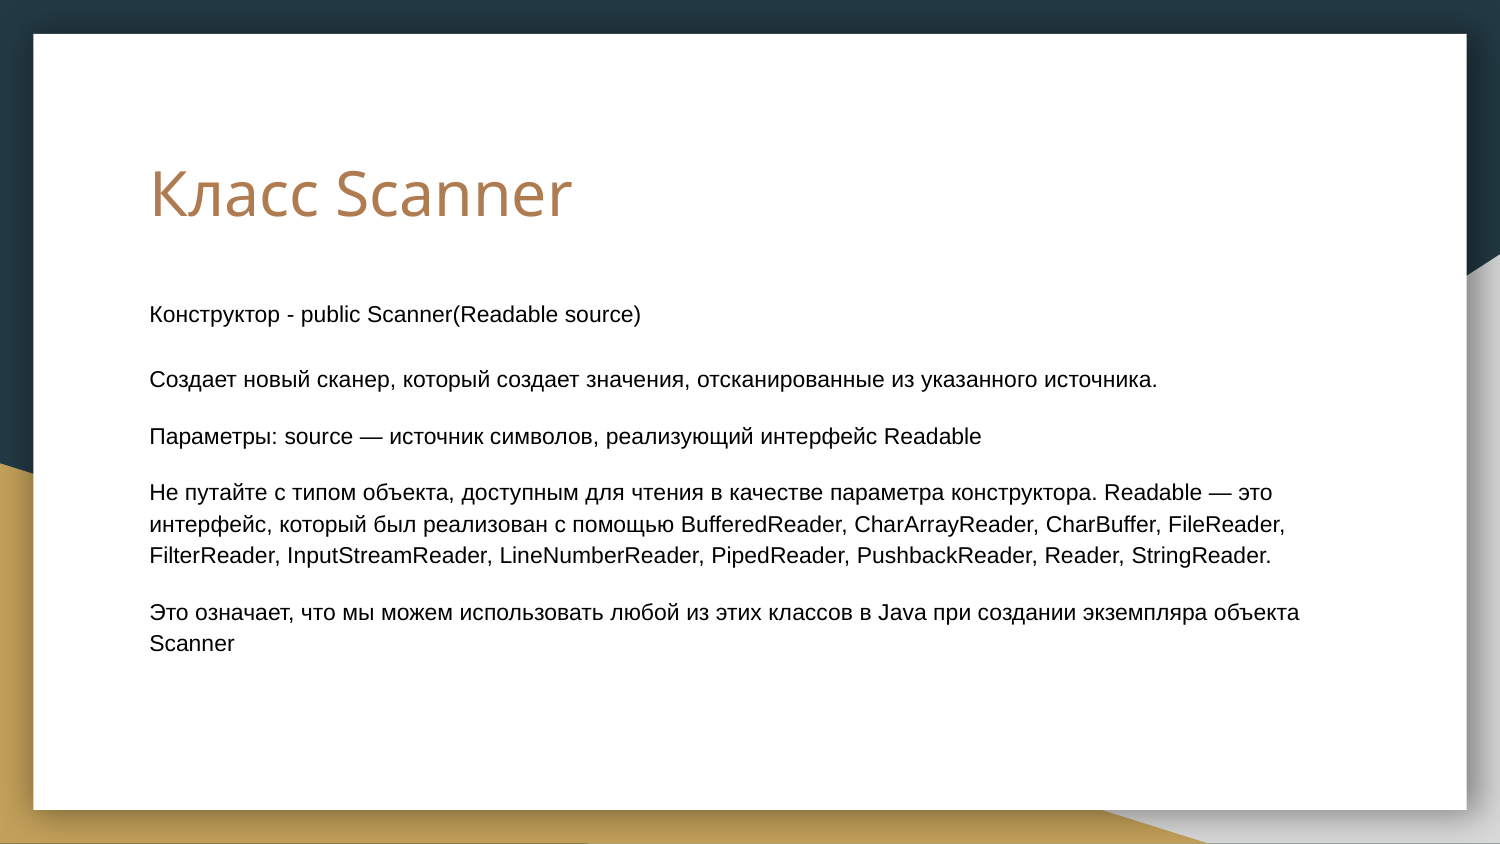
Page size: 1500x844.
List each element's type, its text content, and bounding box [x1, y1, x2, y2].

list Конструктор - public Scanner(Readable source) Создает новый сканер, который создает значения, отсканированные из указанного источника. Параметры: source — источник символов, реализующий интерфейс Readable Не путайте с типом объекта, доступным для чтения в качестве параметра конструктора. Readable — это интерфейс, который был реализован с помощью BufferedReader, CharArrayReader, CharBuffer, FileReader, FilterReader, InputStreamReader, LineNumberReader, PipedReader, PushbackReader, Reader, StringReader. Это означает, что мы можем использовать любой из этих классов в Java при создании экземпляра объекта Scanner [134, 280, 1366, 729]
title Класс Scanner [134, 138, 1366, 280]
